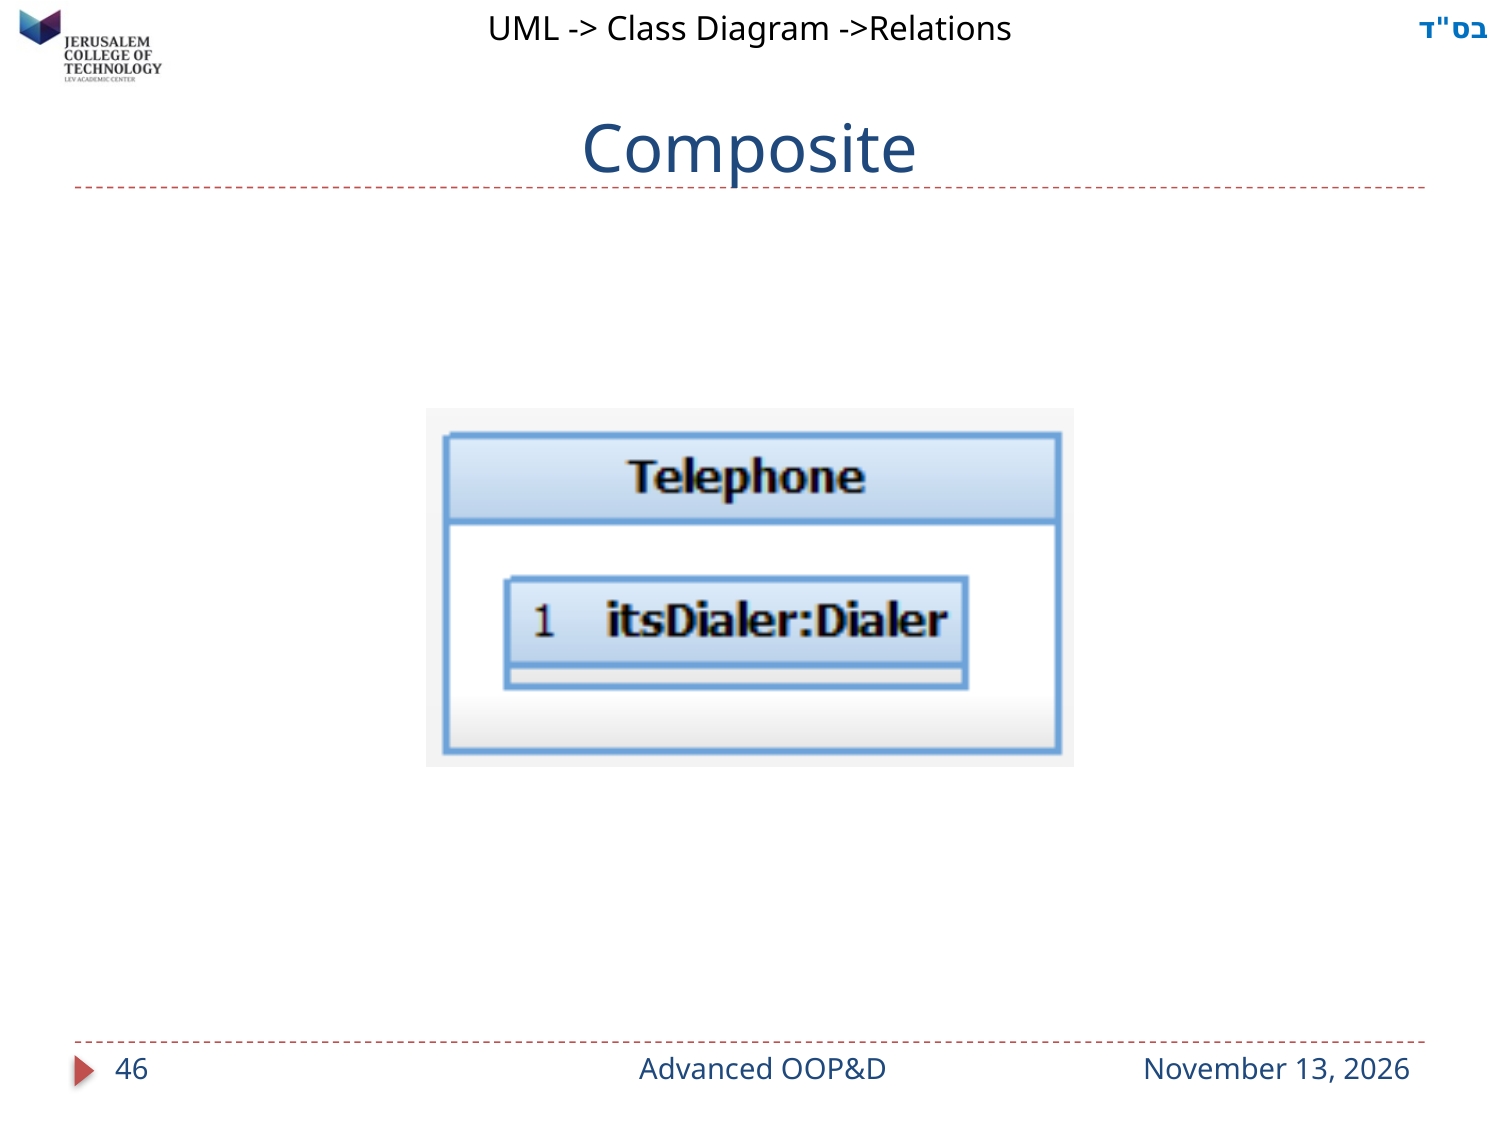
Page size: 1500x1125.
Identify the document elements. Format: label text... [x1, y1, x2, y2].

footer Advanced OOP&D [475, 1042, 1051, 1103]
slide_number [1051, 1042, 1426, 1103]
picture [426, 408, 1074, 767]
text_box UML -> Class Diagram ->Relations [299, 0, 1202, 55]
slide_number 46 [100, 1042, 426, 1103]
picture [0, 1, 183, 89]
title Composite [75, 90, 1425, 194]
